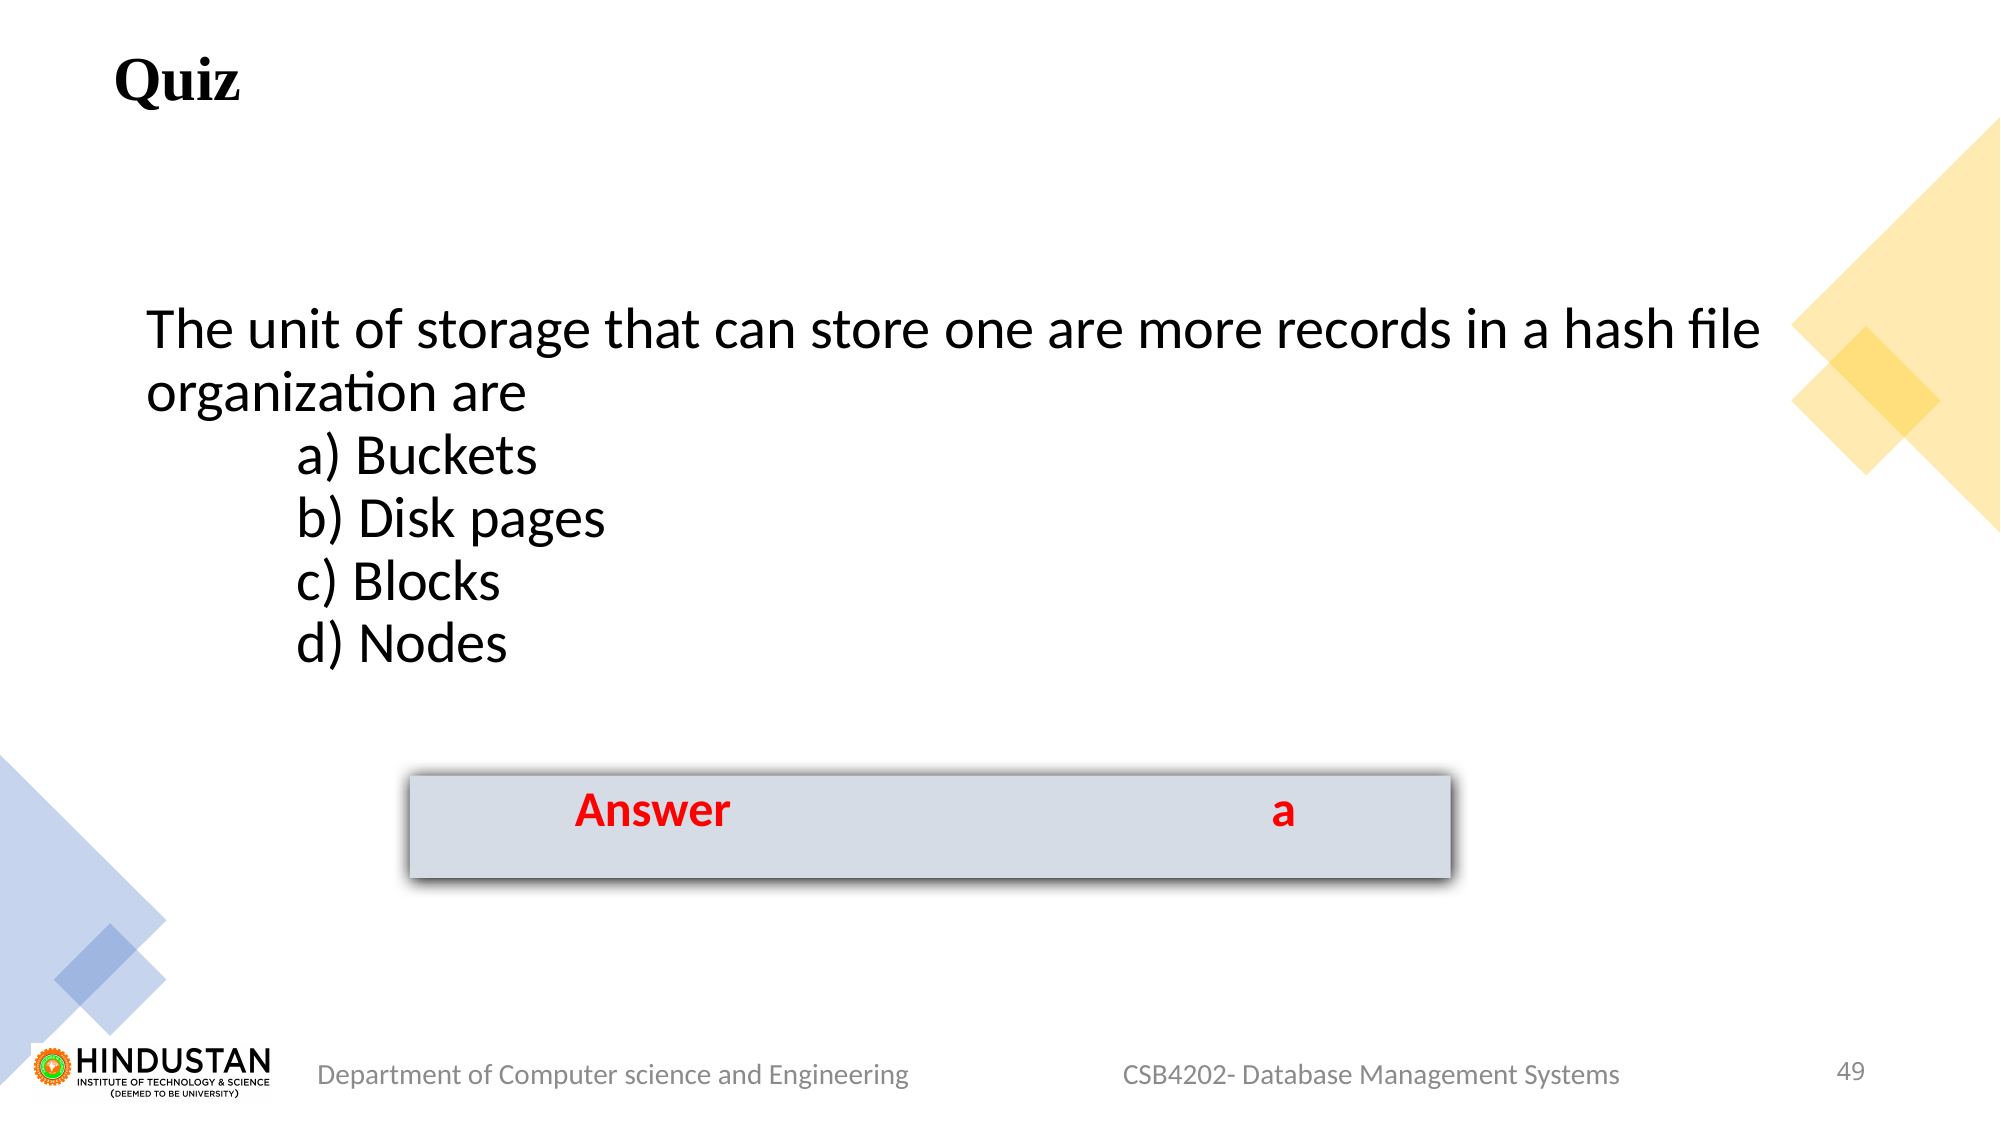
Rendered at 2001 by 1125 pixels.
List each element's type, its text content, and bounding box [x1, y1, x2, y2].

footer Department of Computer science and Engineering CSB4202- Database Management Systems [271, 1042, 1792, 1103]
picture [31, 1043, 272, 1103]
text_box Answer a [409, 775, 1451, 879]
text_box [0, 753, 168, 1088]
slide_number 49 [1812, 1042, 1881, 1103]
text_box [1824, 115, 2000, 535]
title Quiz [98, 30, 1424, 131]
text_box [0, 0, 2000, 1125]
text_box The unit of storage that can store one are more records in a hash file organization are a) Buckets b) Disk pages c) Blocks d) Nodes [131, 290, 1954, 697]
text_box [52, 921, 168, 1038]
